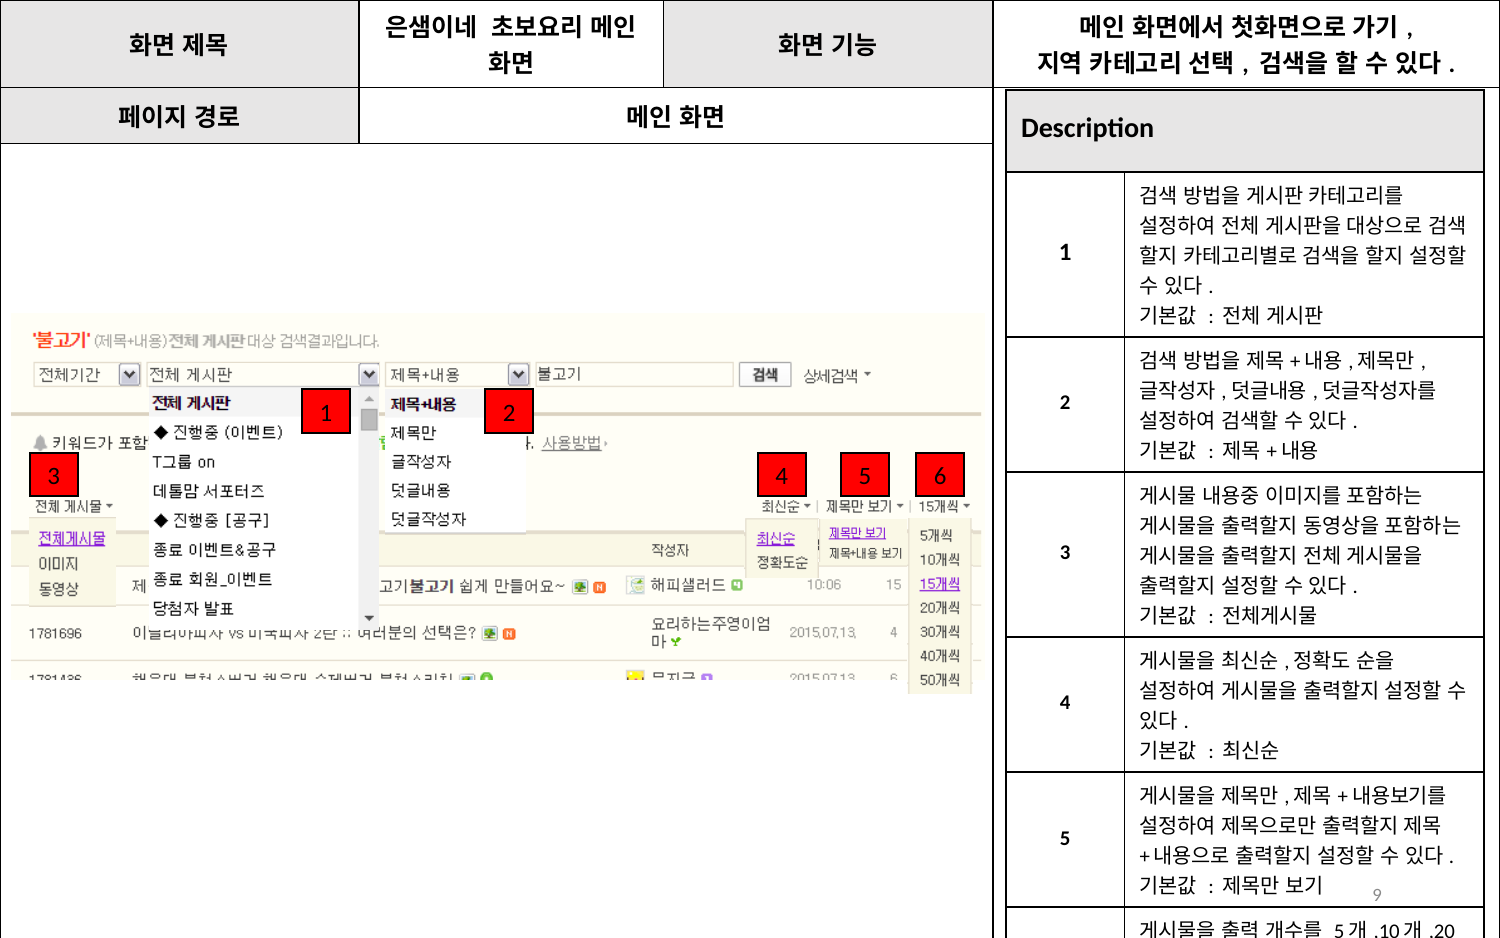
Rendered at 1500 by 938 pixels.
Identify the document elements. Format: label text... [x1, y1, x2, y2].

table_cell 게시물 내용중 이미지를 포함하는 게시물을 출력할지 동영상을 포함하는 게시물을 출력할지 전체 게시물을 출력할지 설정할 수 있다. 기본값 : 전체게시물 [1125, 473, 1483, 636]
table_cell 게시물을 최신순,정확도 순을 설정하여 게시물을 출력할지 설정할 수 있다. 기본값 : 최신순 [1125, 638, 1483, 771]
slide_number 9 [1059, 868, 1397, 919]
table_cell [1, 144, 992, 938]
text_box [11, 313, 985, 680]
table_cell 메인 화면 [360, 88, 992, 143]
picture [744, 517, 973, 694]
picture [385, 389, 526, 535]
picture [29, 517, 116, 607]
table_header 화면 제목 [1, 1, 358, 87]
table_cell 4 [1007, 638, 1124, 771]
table_cell 검색 방법을 제목+내용,제목만,글작성자,덧글내용,덧글작성자를 설정하여 검색할 수 있다. 기본값 : 제목+내용 [1125, 338, 1483, 471]
table_header 은샘이네 초보요리 메인 화면 [360, 1, 663, 87]
table_header 메인 화면에서 첫화면으로 가기, 지역 카테고리 선택, 검색을 할 수 있다. [994, 1, 1499, 87]
table_cell 6 [1007, 908, 1124, 938]
table_cell 검색 방법을 게시판 카테고리를 설정하여 전체 게시판을 대상으로 검색 할지 카테고리별로 검색을 할지 설정할 수 있다. 기본값 : 전체 게시판 [1125, 173, 1483, 336]
table_header 화면 기능 [664, 1, 992, 87]
table_cell 게시물을 제목만,제목+내용보기를 설정하여 제목으로만 출력할지 제목+내용으로 출력할지 설정할 수 있다. 기본값 : 제목만 보기 [1125, 773, 1483, 906]
table_cell 2 [1007, 338, 1124, 471]
table_cell 5 [1007, 773, 1124, 906]
table_cell 게시물을 출력 개수를 5개,10개,20개,30개,40개,50개를 설정하여 출력할 게시물을 설정할 수 있다. 기본값 : 15개씩 [1125, 908, 1483, 938]
table_cell 1 [1007, 173, 1124, 336]
table_cell [1485, 88, 1499, 938]
table_header Description [1007, 91, 1483, 171]
table_cell 3 [1007, 473, 1124, 636]
table_cell [994, 88, 1006, 938]
table_cell 페이지 경로 [1, 88, 358, 143]
